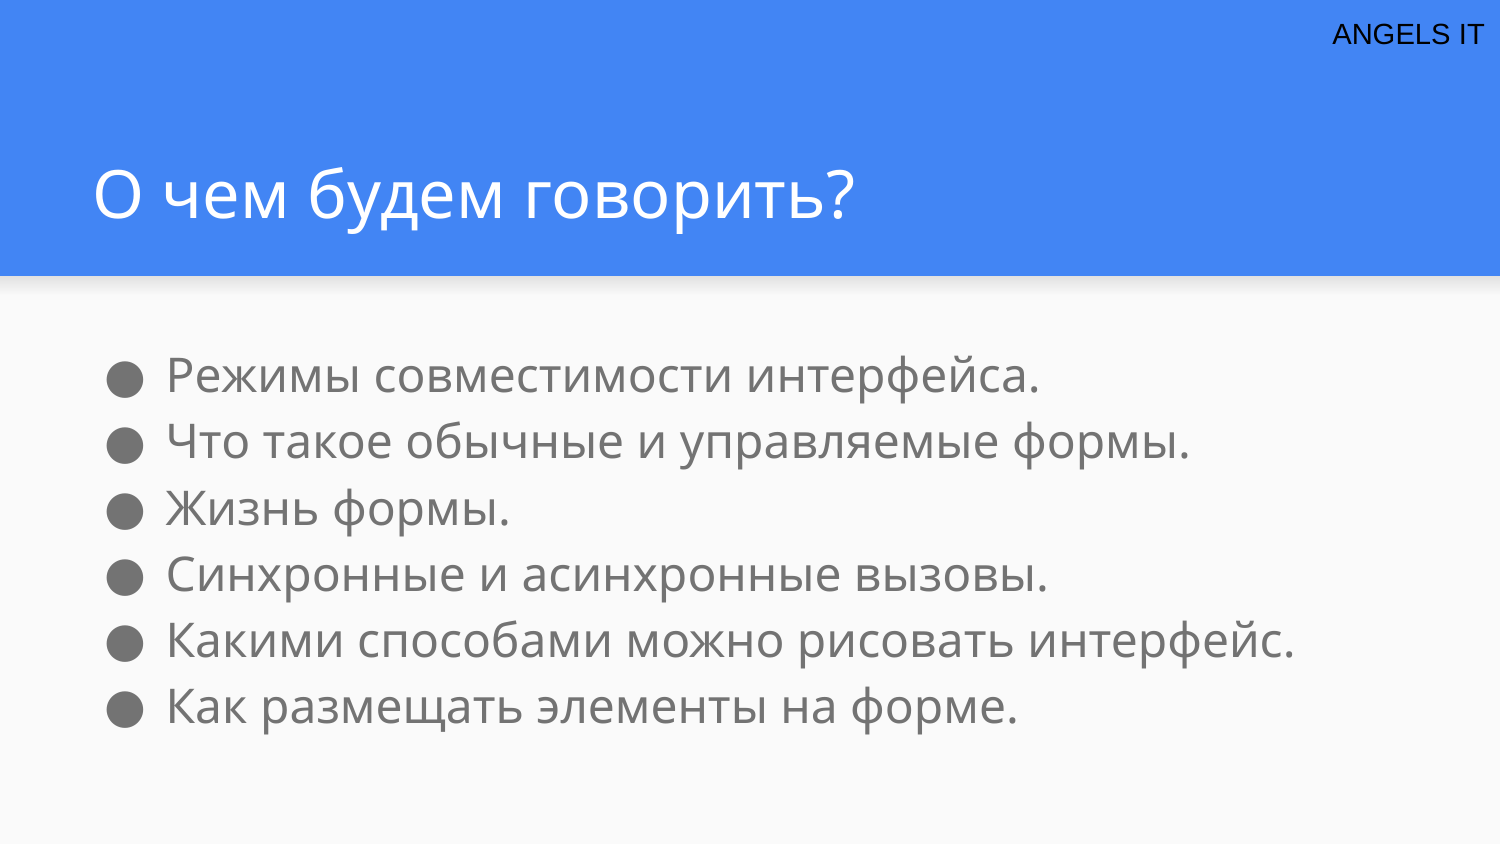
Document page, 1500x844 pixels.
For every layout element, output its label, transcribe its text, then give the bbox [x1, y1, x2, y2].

text_box ANGELS IT [1242, 0, 1500, 65]
title О чем будем говорить? [77, 121, 1427, 248]
list Режимы совместимости интерфейса. Что такое обычные и управляемые формы. Жизнь формы. Синхронные и асинхронные вызовы. Какими способами можно рисовать интерфейс. Как размещать элементы на форме. [75, 312, 1425, 757]
